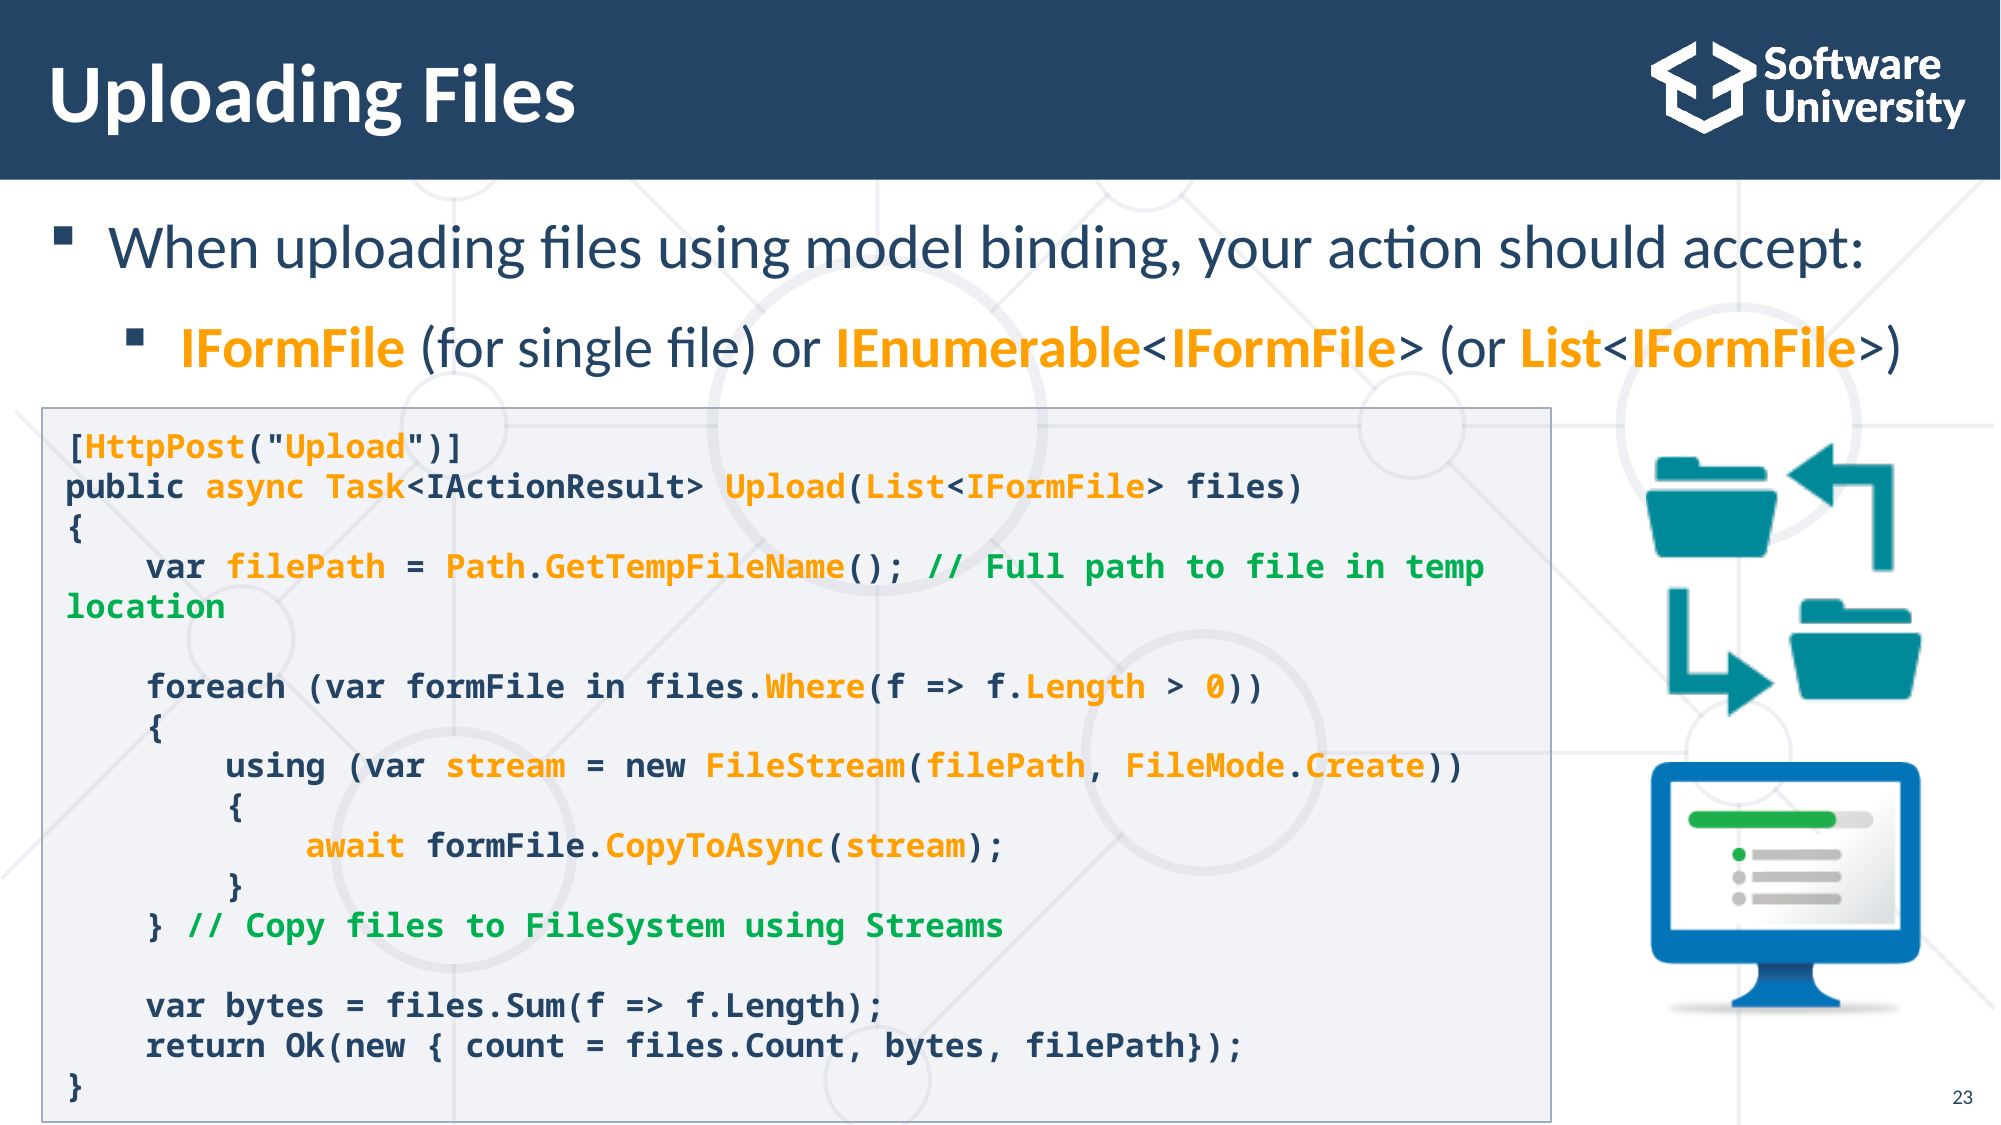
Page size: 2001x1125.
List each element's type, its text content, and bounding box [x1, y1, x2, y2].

list When uploading files using model binding, your action should accept: IFormFile (for single file) or IEnumerable<IFormFile> (or List<IFormFile>) [31, 196, 1970, 1104]
text_box [HttpPost("Upload")] public async Task<IActionResult> Upload(List<IFormFile> files) { var filePath = Path.GetTempFileName(); // Full path to file in temp location foreach (var formFile in files.Where(f => f.Length > 0)) { using (var stream = new FileStream(filePath, FileMode.Create)) { await formFile.CopyToAsync(stream); } } // Copy files to FileSystem using Streams var bytes = files.Sum(f => f.Length); return Ok(new { count = files.Count, bytes, filePath}); } [41, 407, 1551, 1122]
picture [1651, 41, 1966, 134]
picture [1646, 443, 1925, 717]
title Uploading Files [31, 16, 1625, 162]
picture [1607, 761, 1964, 1075]
slide_number 23 [1927, 1067, 1989, 1117]
